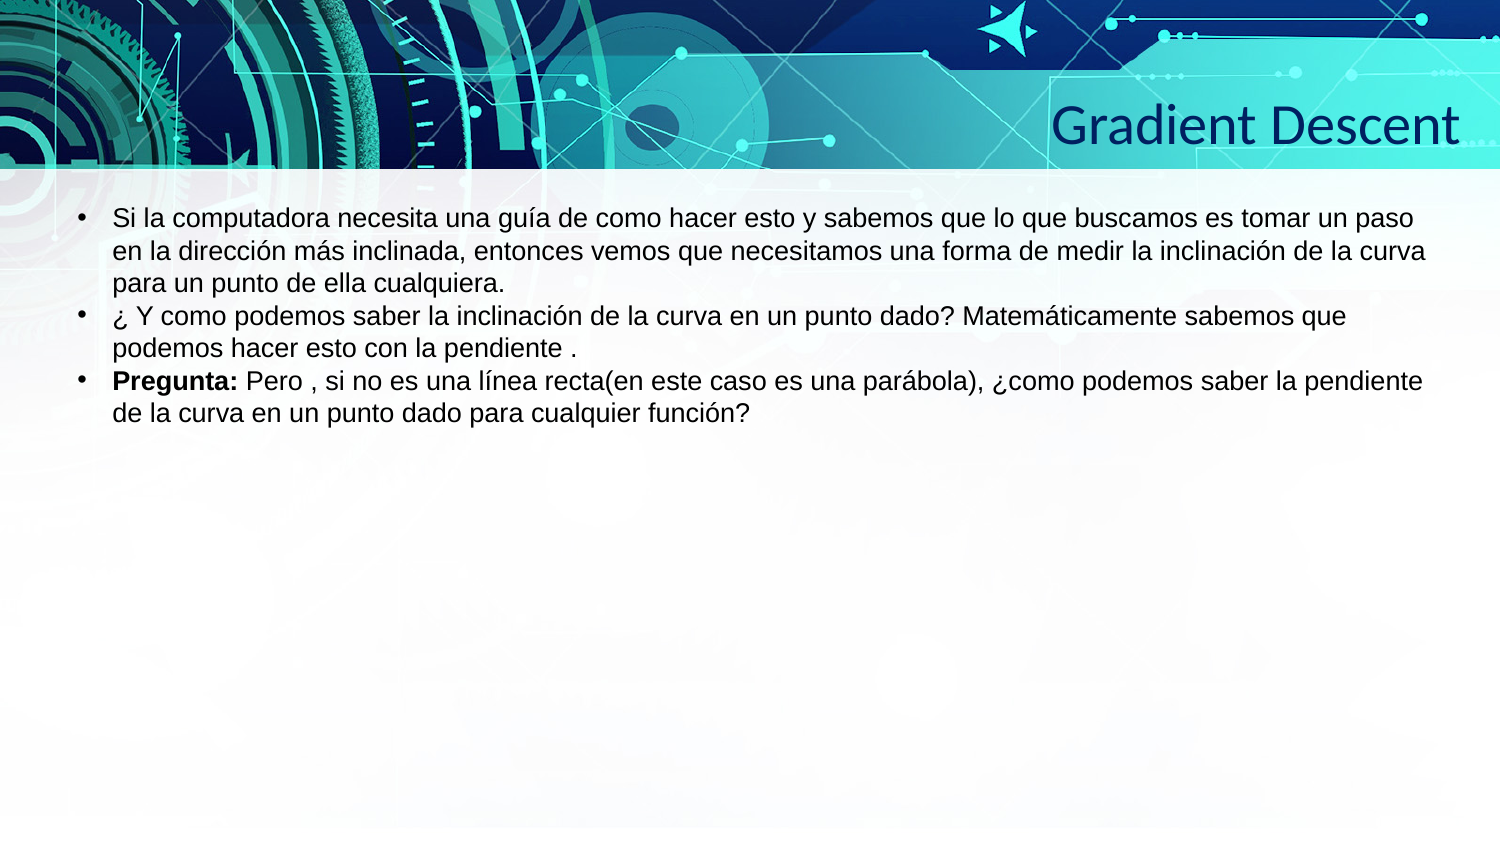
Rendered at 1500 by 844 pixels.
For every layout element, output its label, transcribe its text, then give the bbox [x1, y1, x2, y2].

text_box Si la computadora necesita una guía de como hacer esto y sabemos que lo que buscamos es tomar un paso en la dirección más inclinada, entonces vemos que necesitamos una forma de medir la inclinación de la curva para un punto de ella cualquiera. ¿ Y como podemos saber la inclinación de la curva en un punto dado? Matemáticamente sabemos que podemos hacer esto con la pendiente . Pregunta: Pero , si no es una línea recta(en este caso es una parábola), ¿como podemos saber la pendiente de la curva en un punto dado para cualquier función? [76, 200, 1430, 402]
picture [0, 0, 1500, 844]
text_box Gradient Descent [124, 71, 1477, 171]
